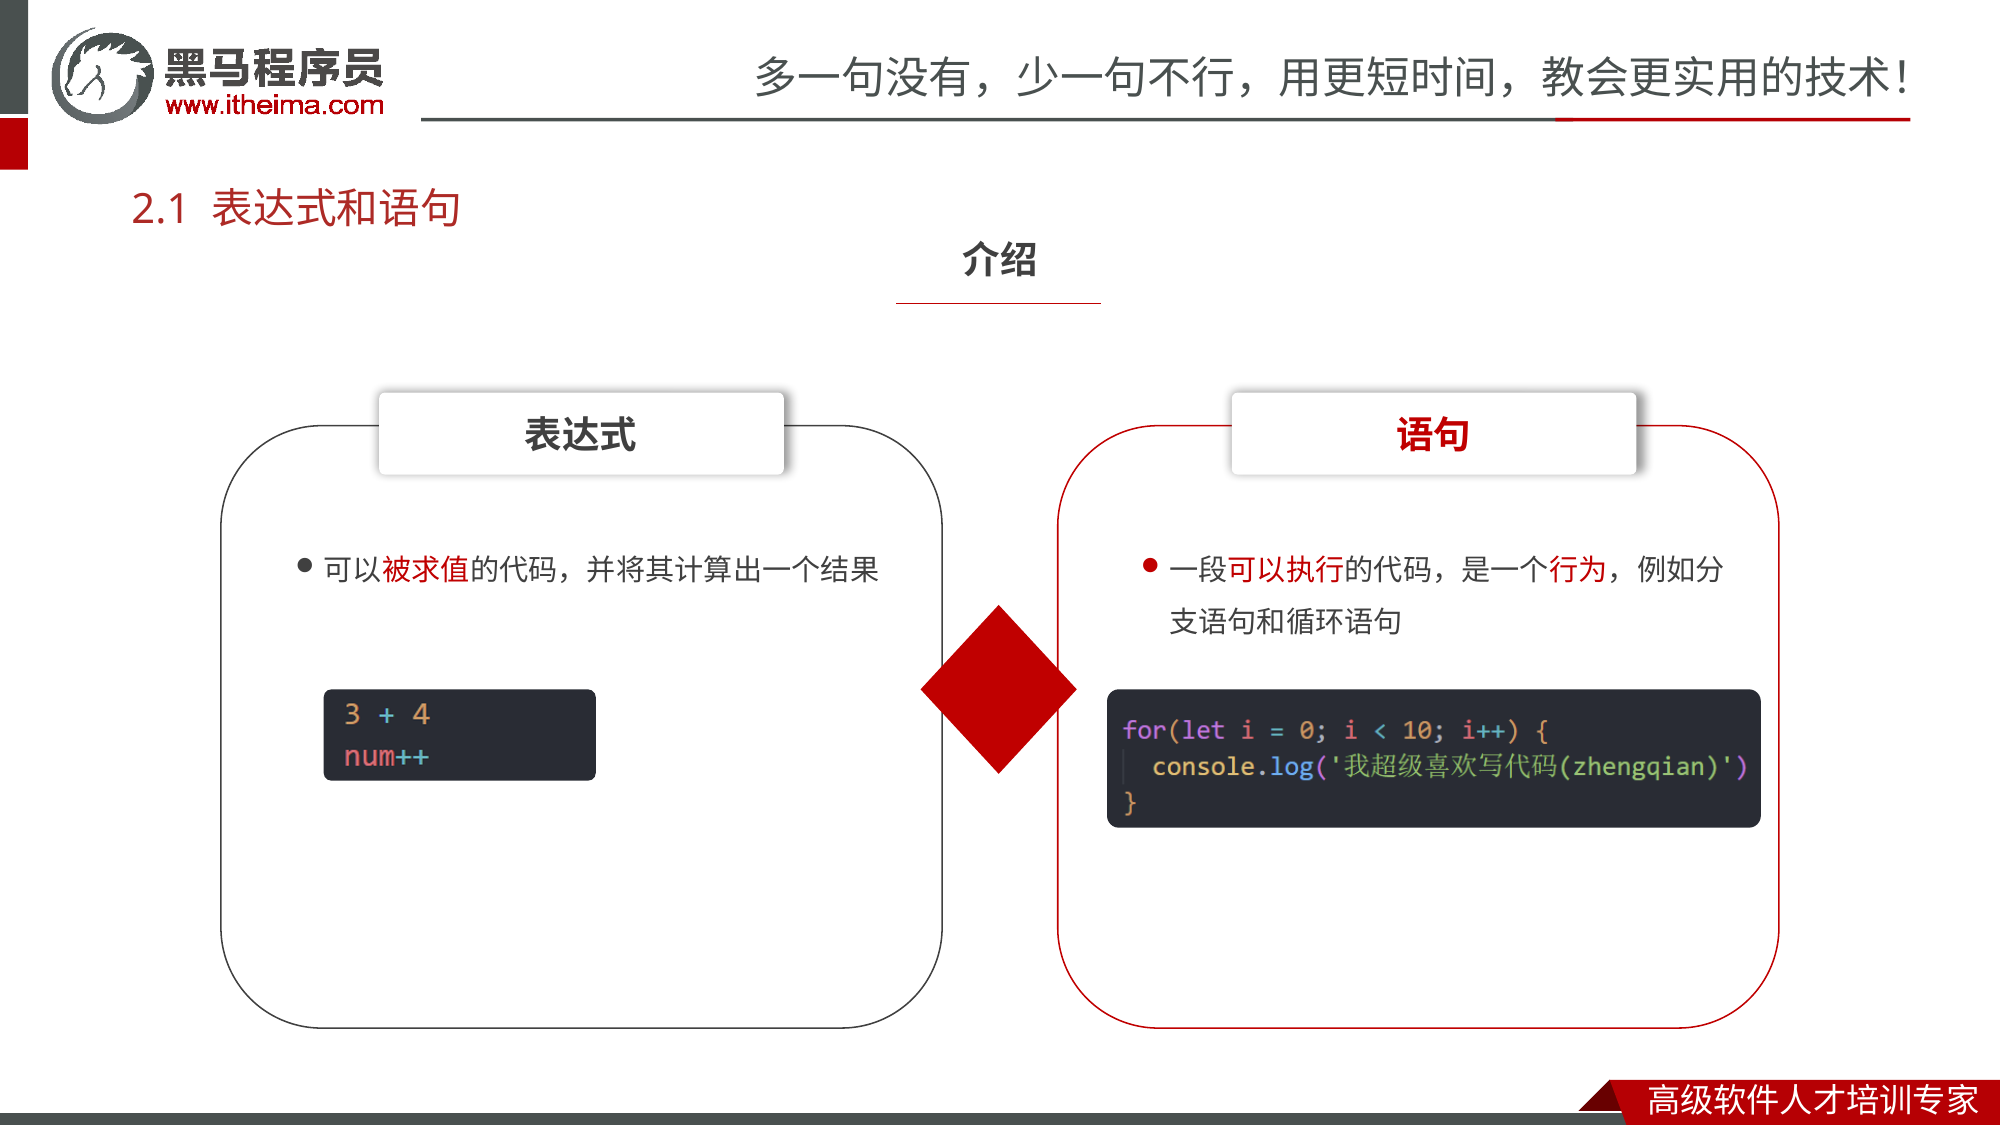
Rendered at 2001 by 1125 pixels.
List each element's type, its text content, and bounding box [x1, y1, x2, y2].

title 2.1 表达式和语句 [116, 164, 1876, 250]
picture [50, 26, 384, 125]
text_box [220, 303, 1780, 1029]
picture [323, 689, 597, 781]
text_box 介绍 [848, 226, 1153, 292]
picture [1106, 689, 1762, 828]
